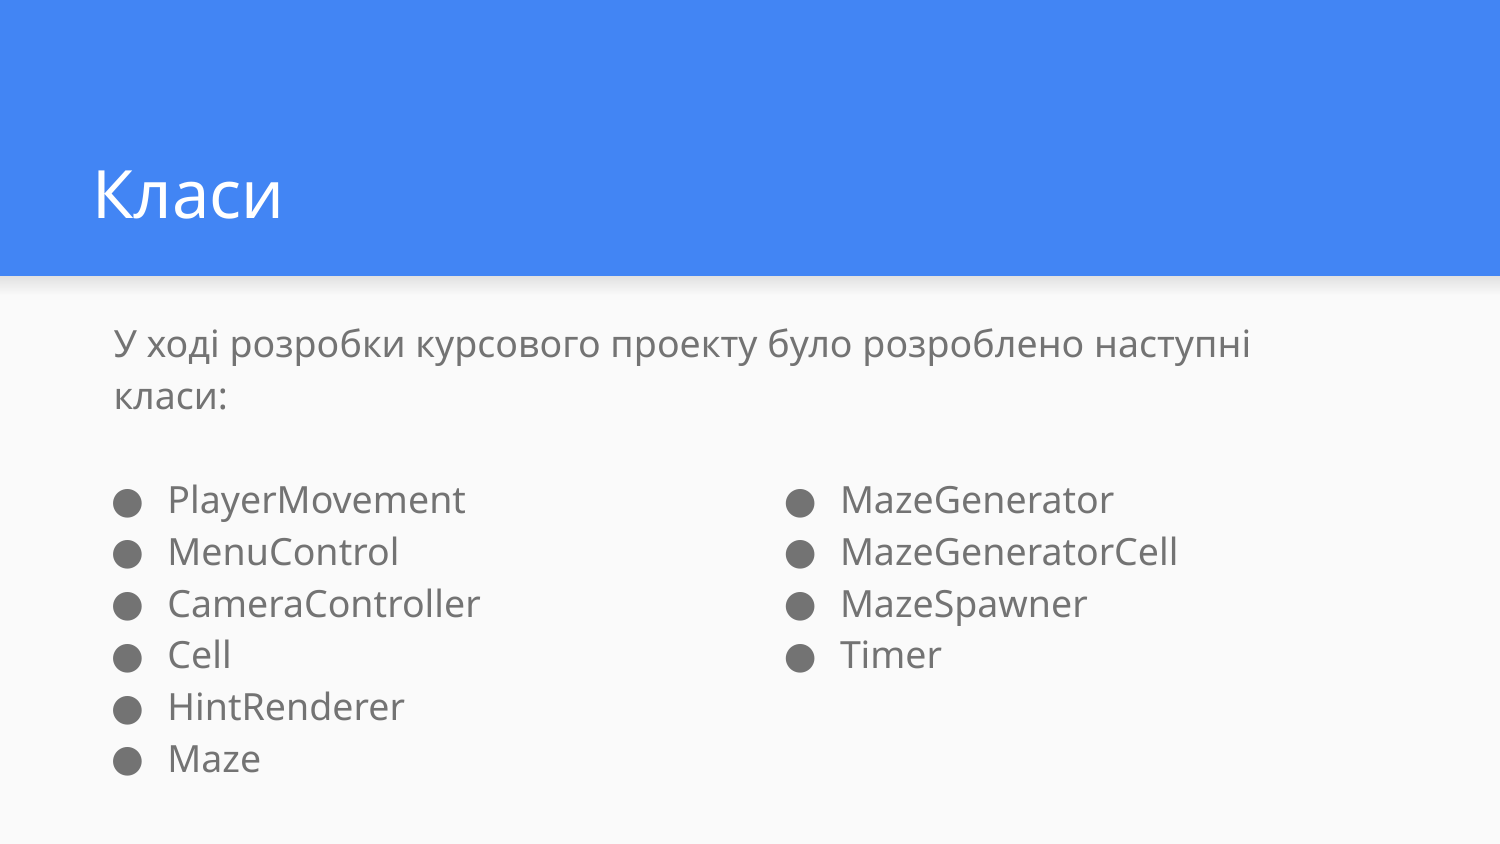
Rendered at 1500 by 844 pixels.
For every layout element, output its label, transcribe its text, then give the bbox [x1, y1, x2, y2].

title Класи [77, 121, 1427, 248]
text_box У ході розробки курсового проекту було розроблено наступні класи: [98, 298, 1380, 439]
list MazeGenerator MazeGeneratorCell MazeSpawner Timer [750, 439, 1369, 821]
list PlayerMovement MenuControl CameraController Cell HintRenderer Maze [77, 376, 696, 821]
